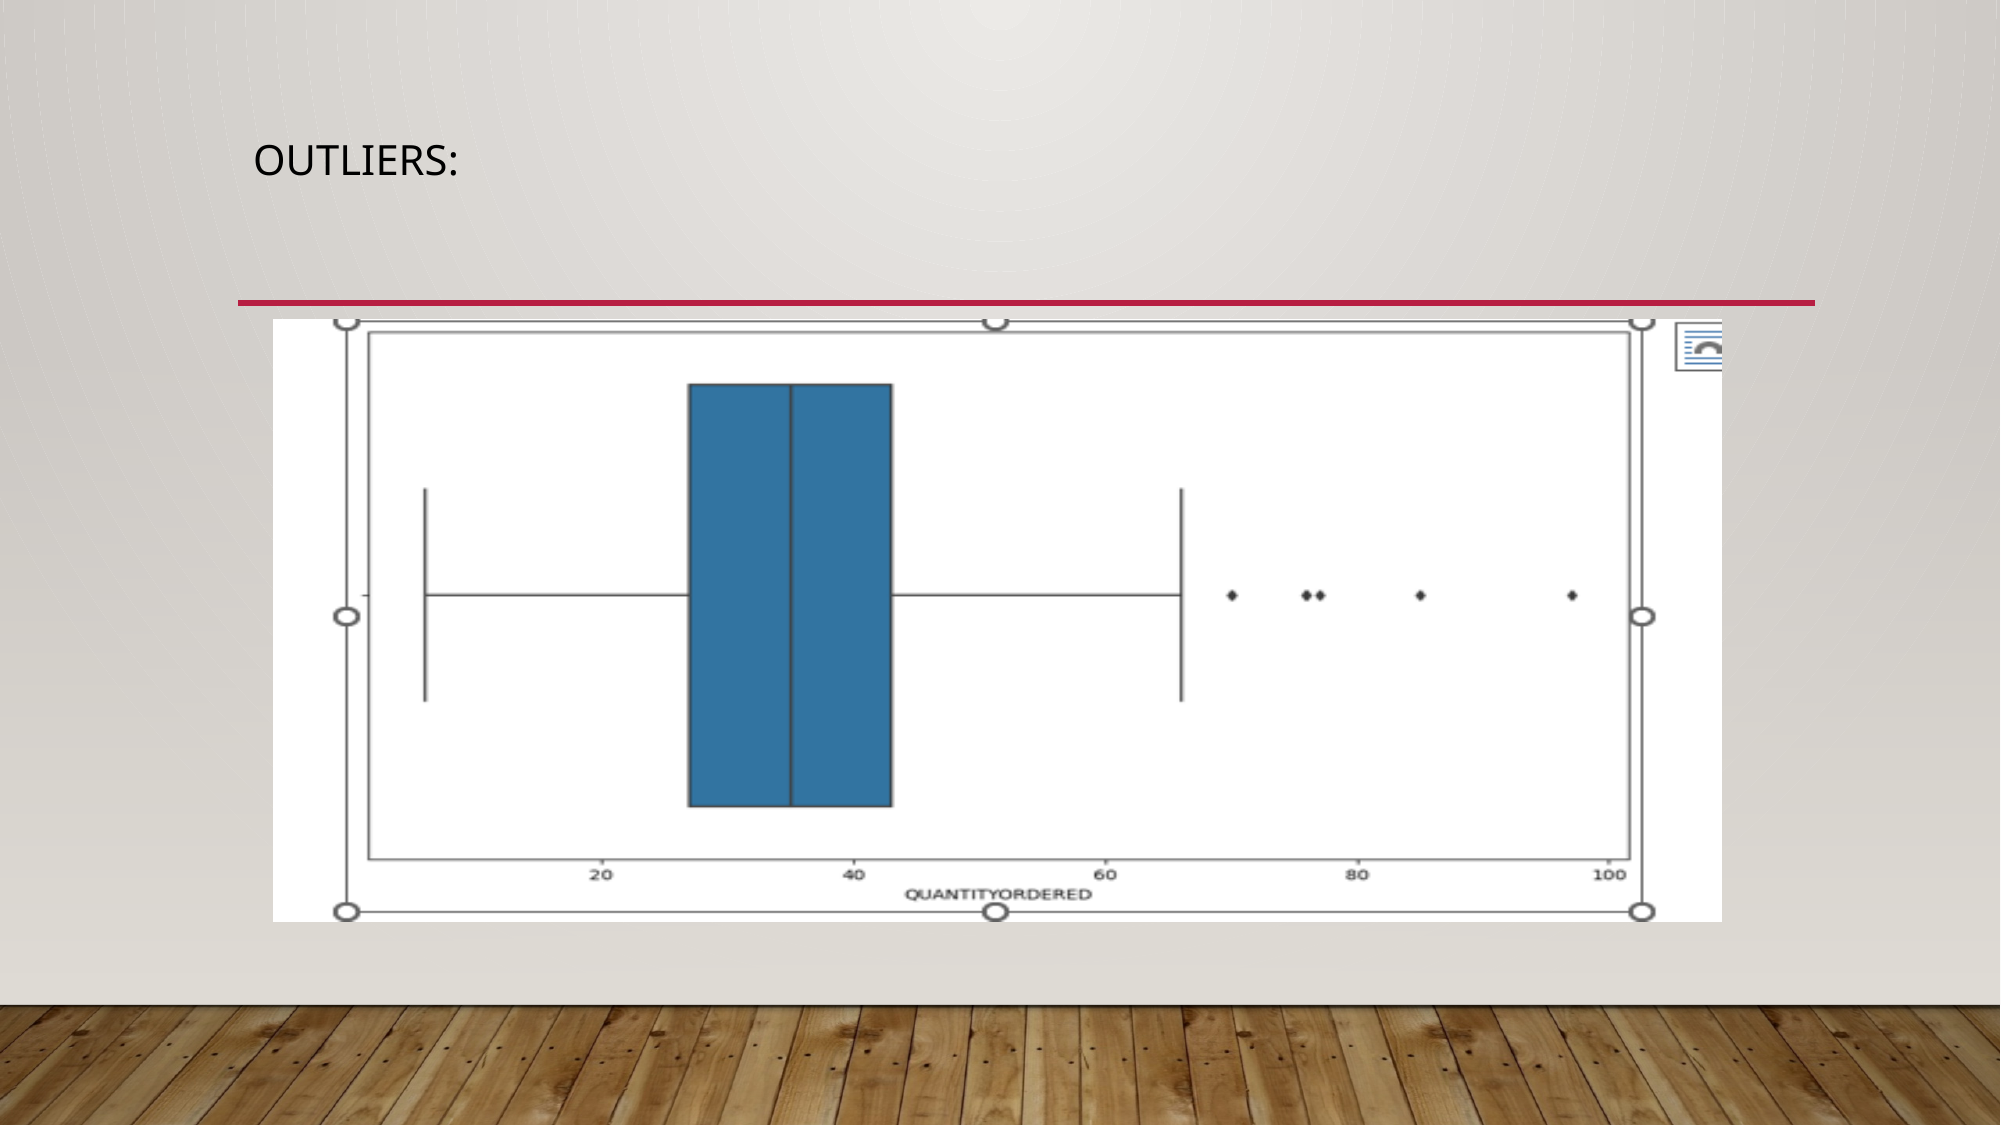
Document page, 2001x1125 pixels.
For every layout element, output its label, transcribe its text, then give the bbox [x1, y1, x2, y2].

title Outliers: [238, 131, 1814, 209]
picture [0, 1005, 2000, 1125]
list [273, 319, 1722, 922]
